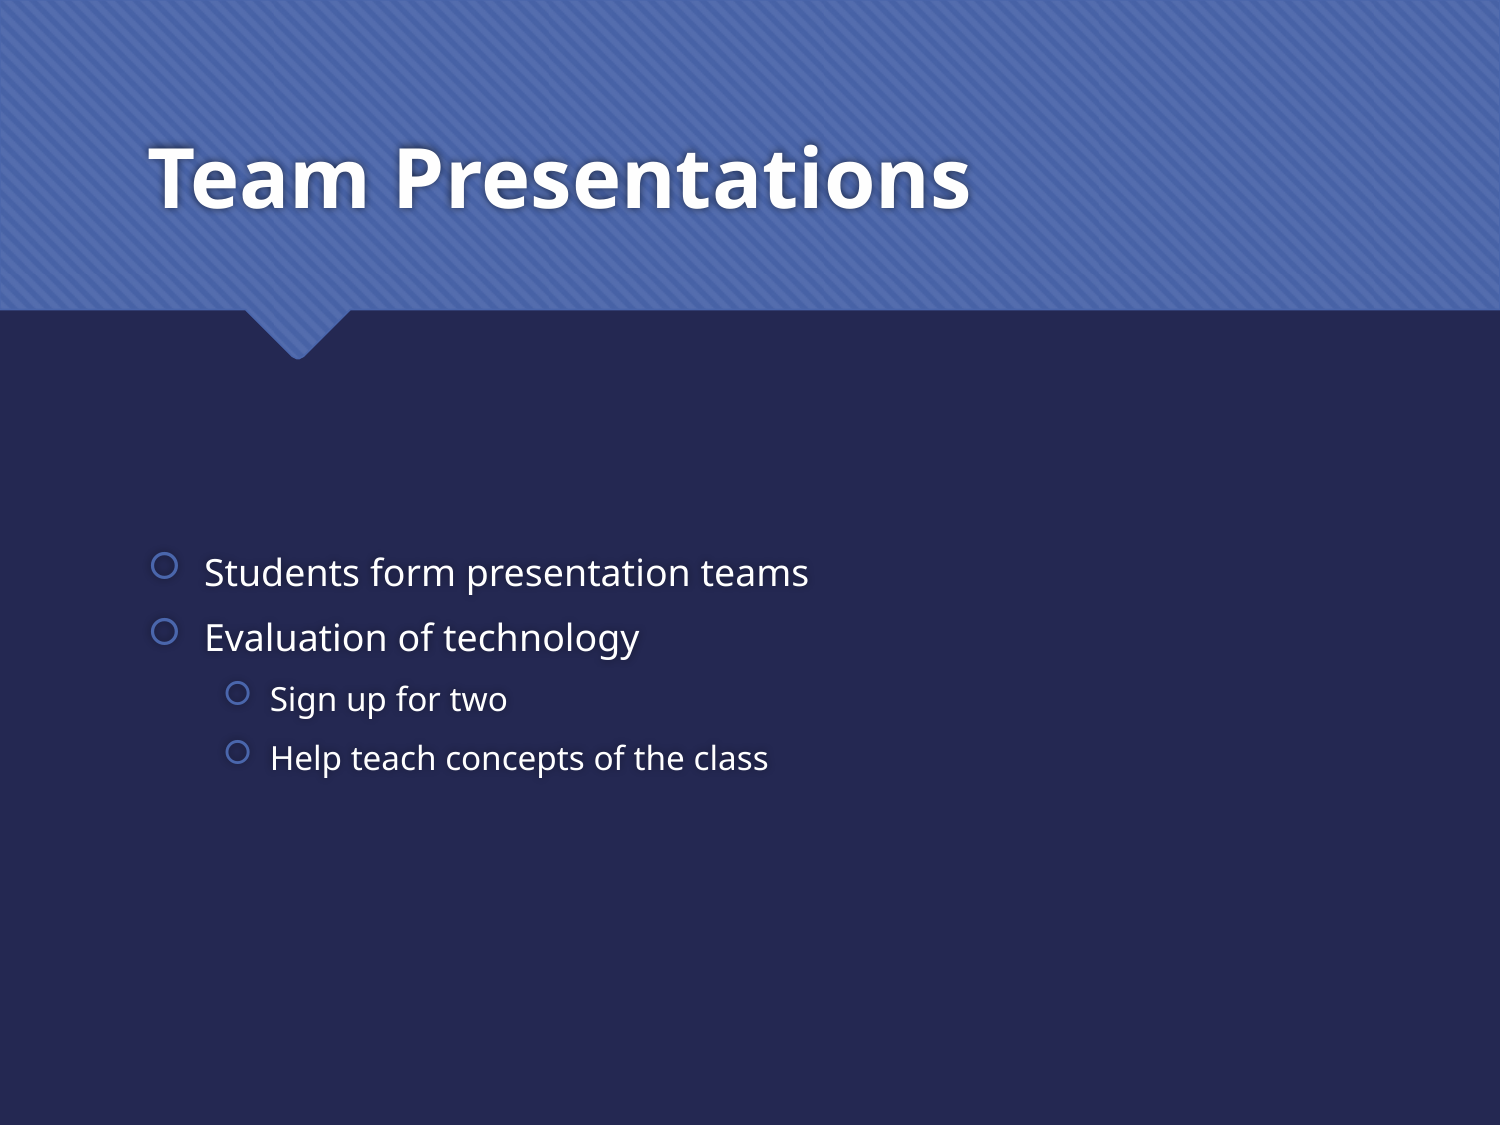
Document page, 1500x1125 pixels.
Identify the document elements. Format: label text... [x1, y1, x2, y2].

list Students form presentation teams Evaluation of technology Sign up for two Help teach concepts of the class [132, 364, 1368, 962]
title Team Presentations [132, 73, 1368, 233]
